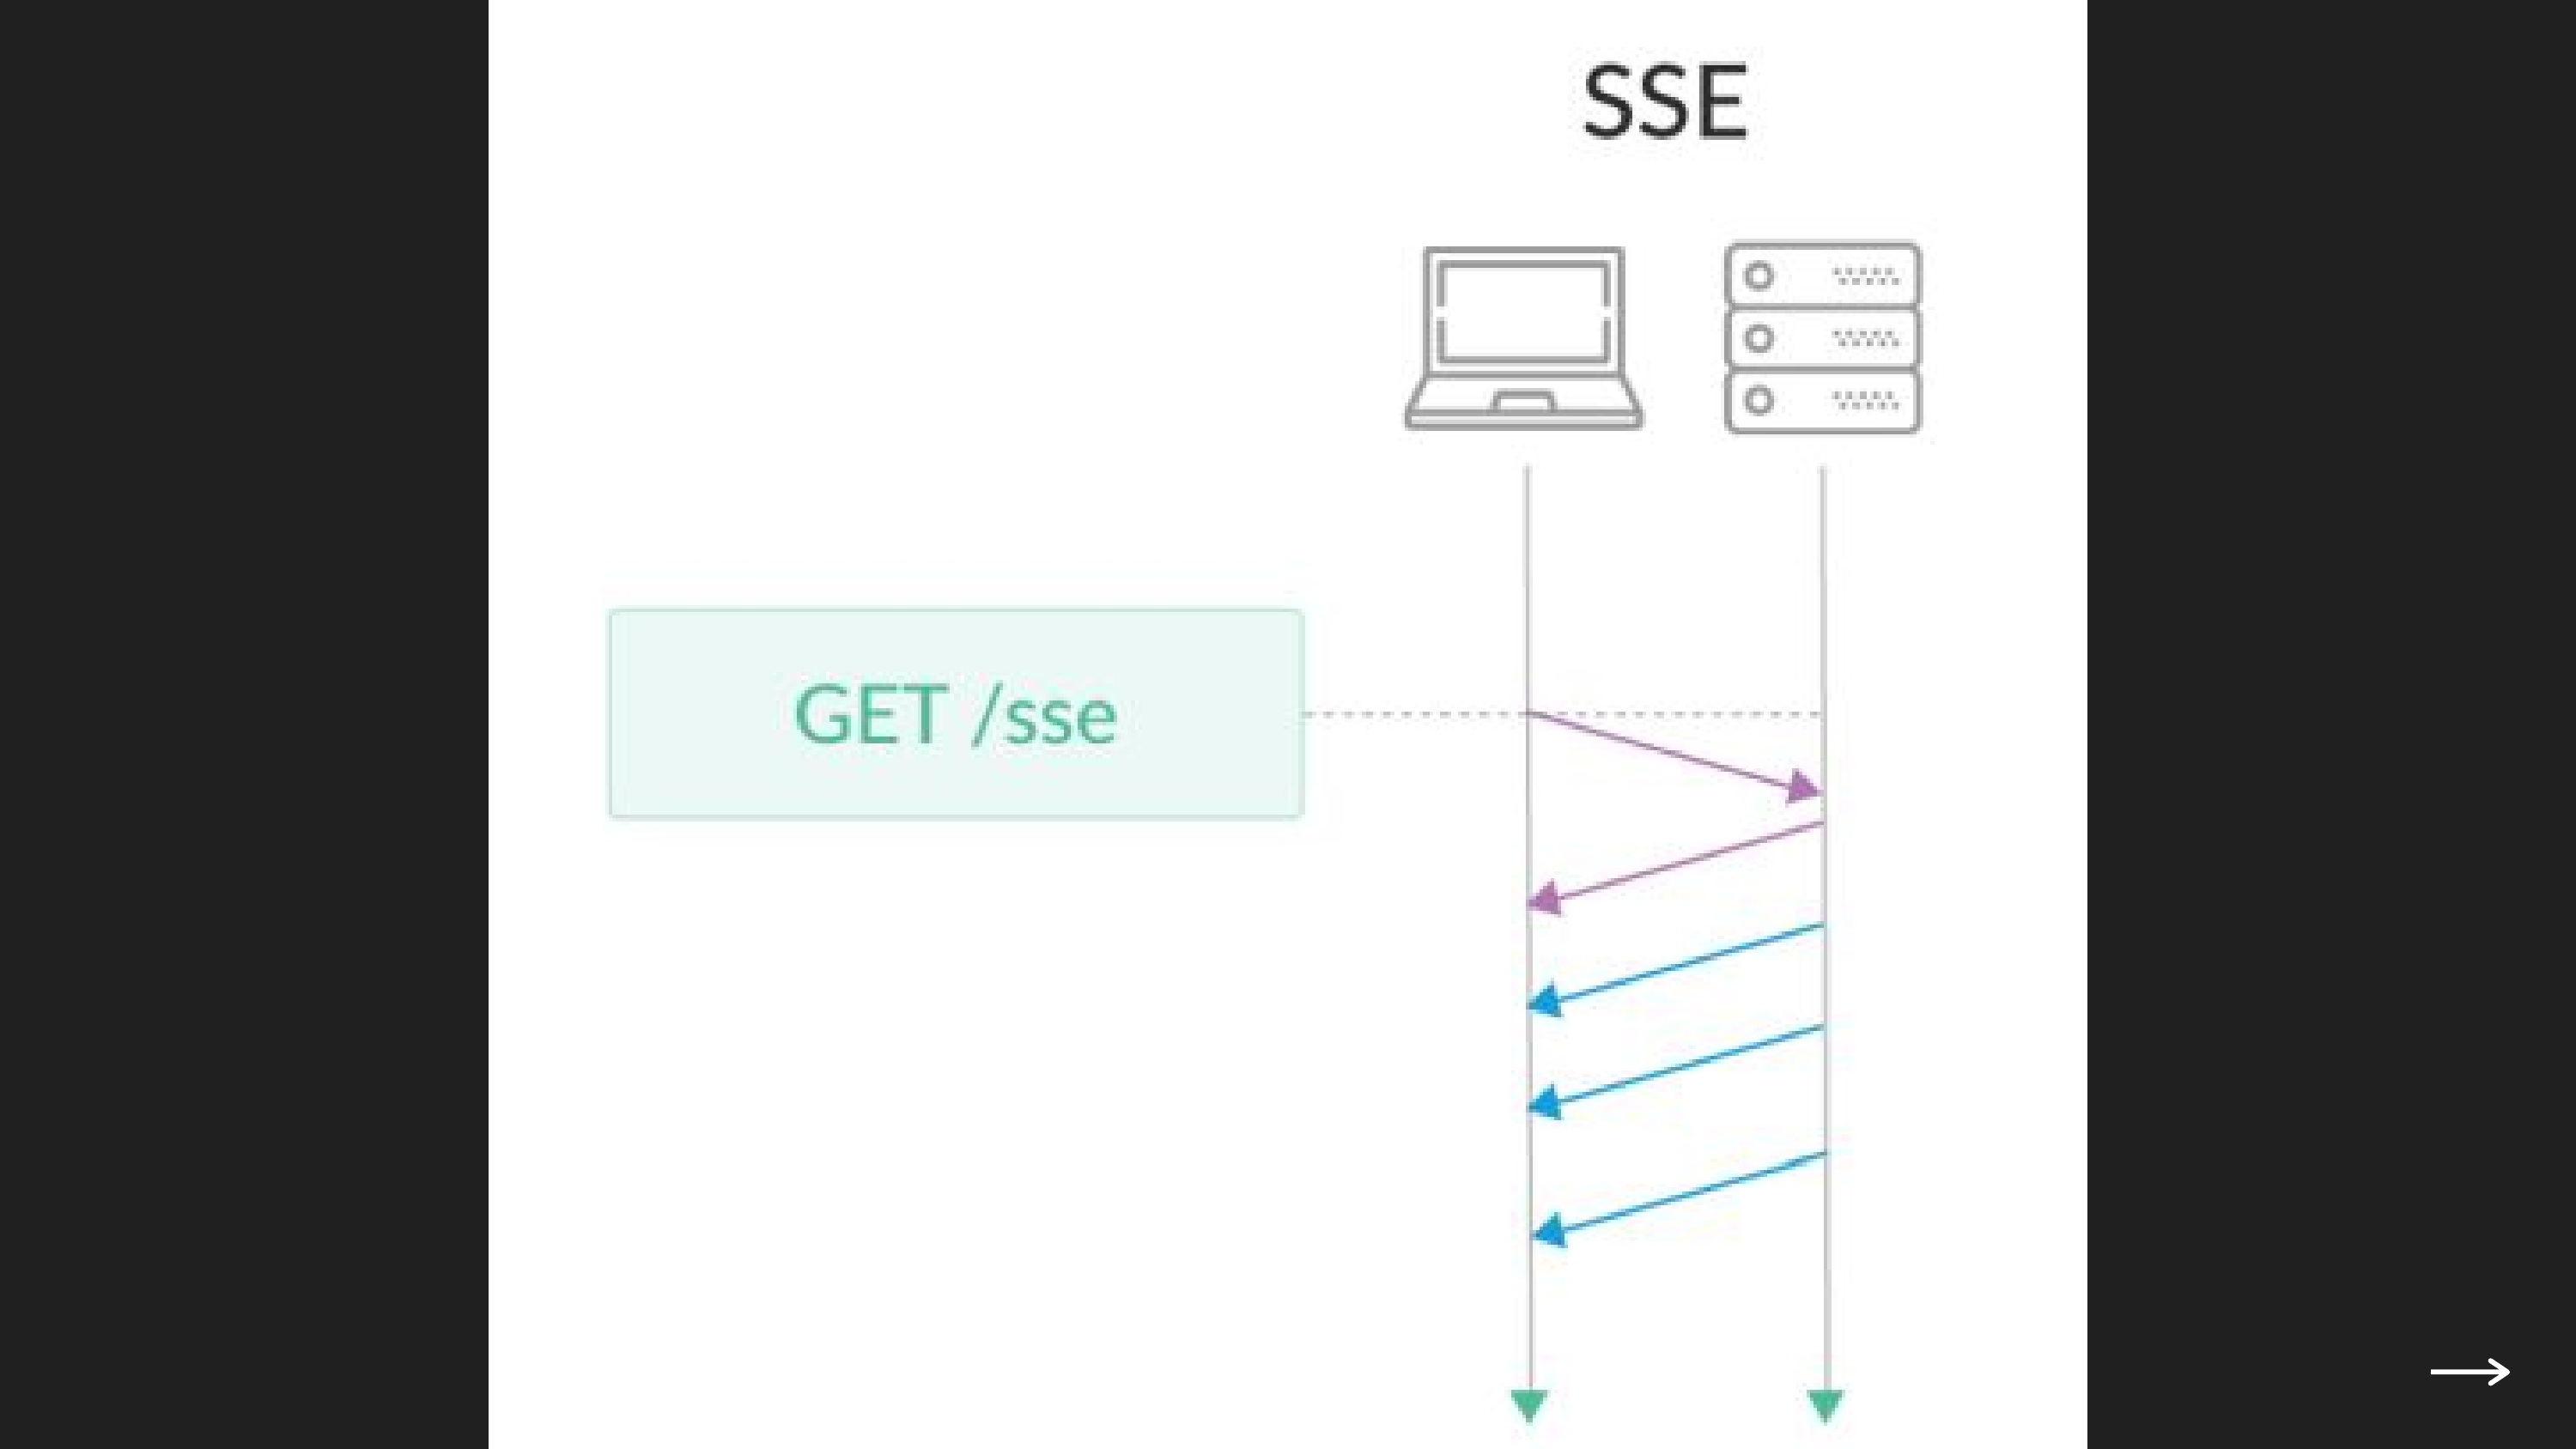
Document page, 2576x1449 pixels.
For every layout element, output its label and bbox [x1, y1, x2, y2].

text_box [2430, 1357, 2511, 1386]
picture [489, 0, 2087, 1449]
